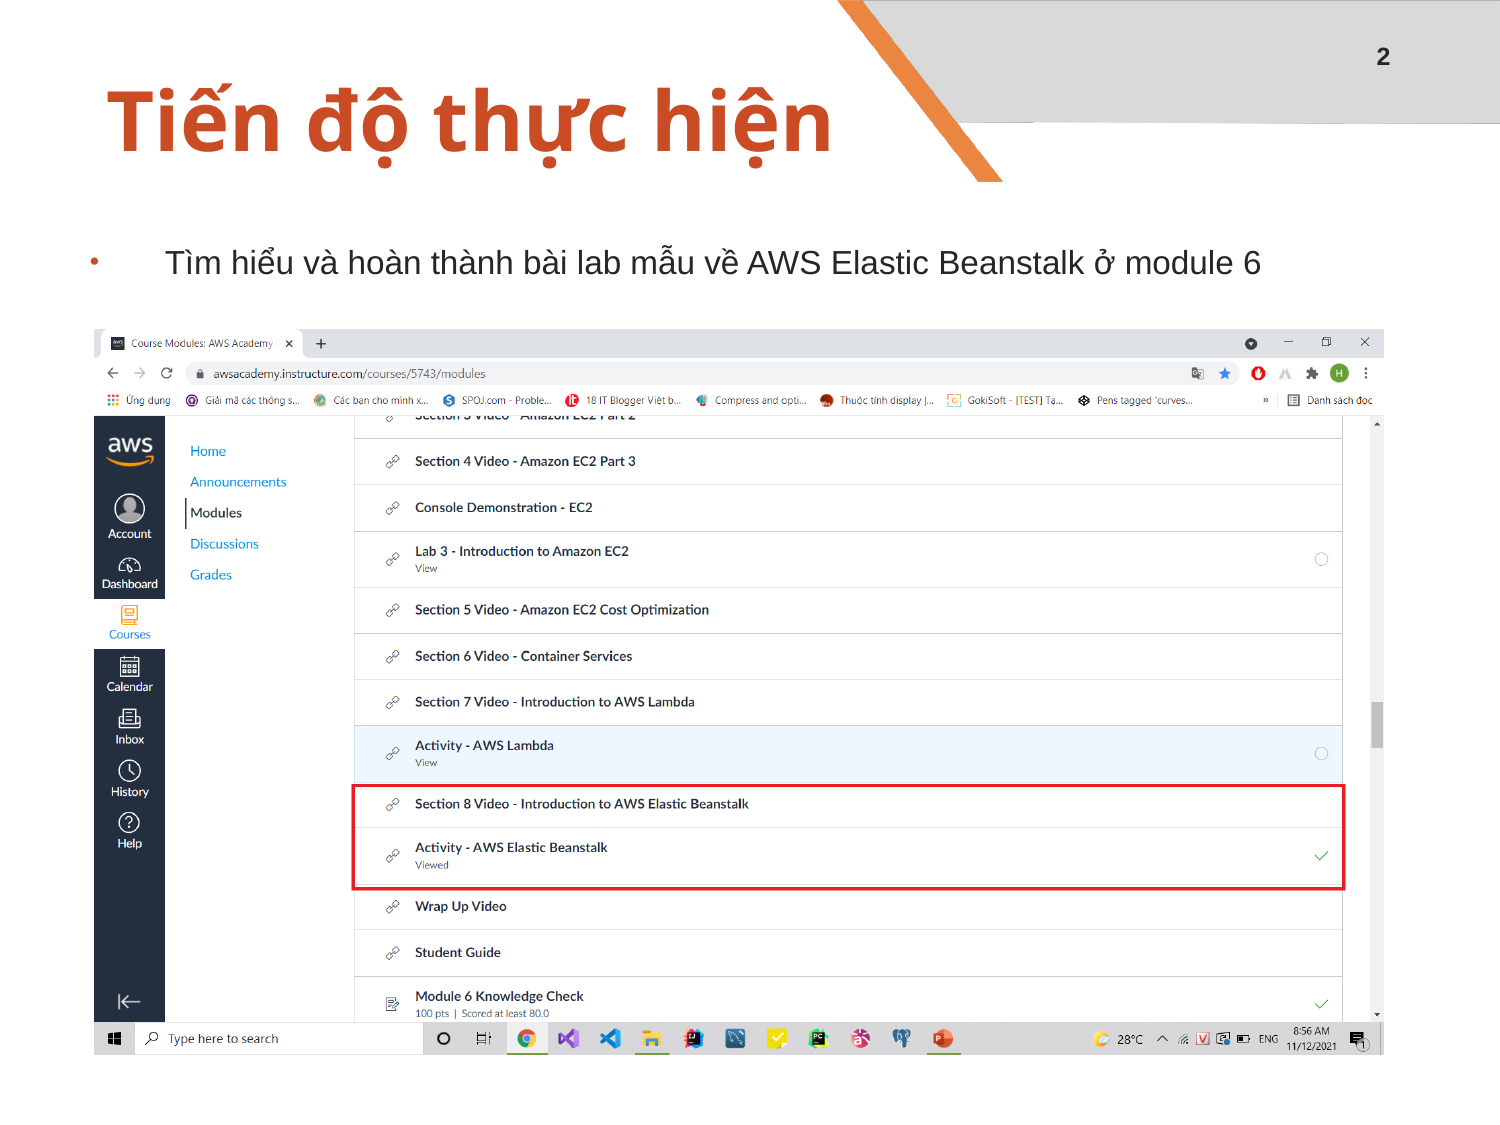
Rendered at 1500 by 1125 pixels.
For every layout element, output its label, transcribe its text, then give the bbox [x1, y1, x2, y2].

list Tìm hiểu và hoàn thành bài lab mẫu về AWS Elastic Beanstalk ở module 6 [75, 233, 1425, 700]
picture [94, 329, 1384, 1055]
picture [837, 0, 1500, 182]
slide_number 2 [1342, 28, 1425, 78]
title Tiến độ thực hiện [76, 62, 838, 174]
